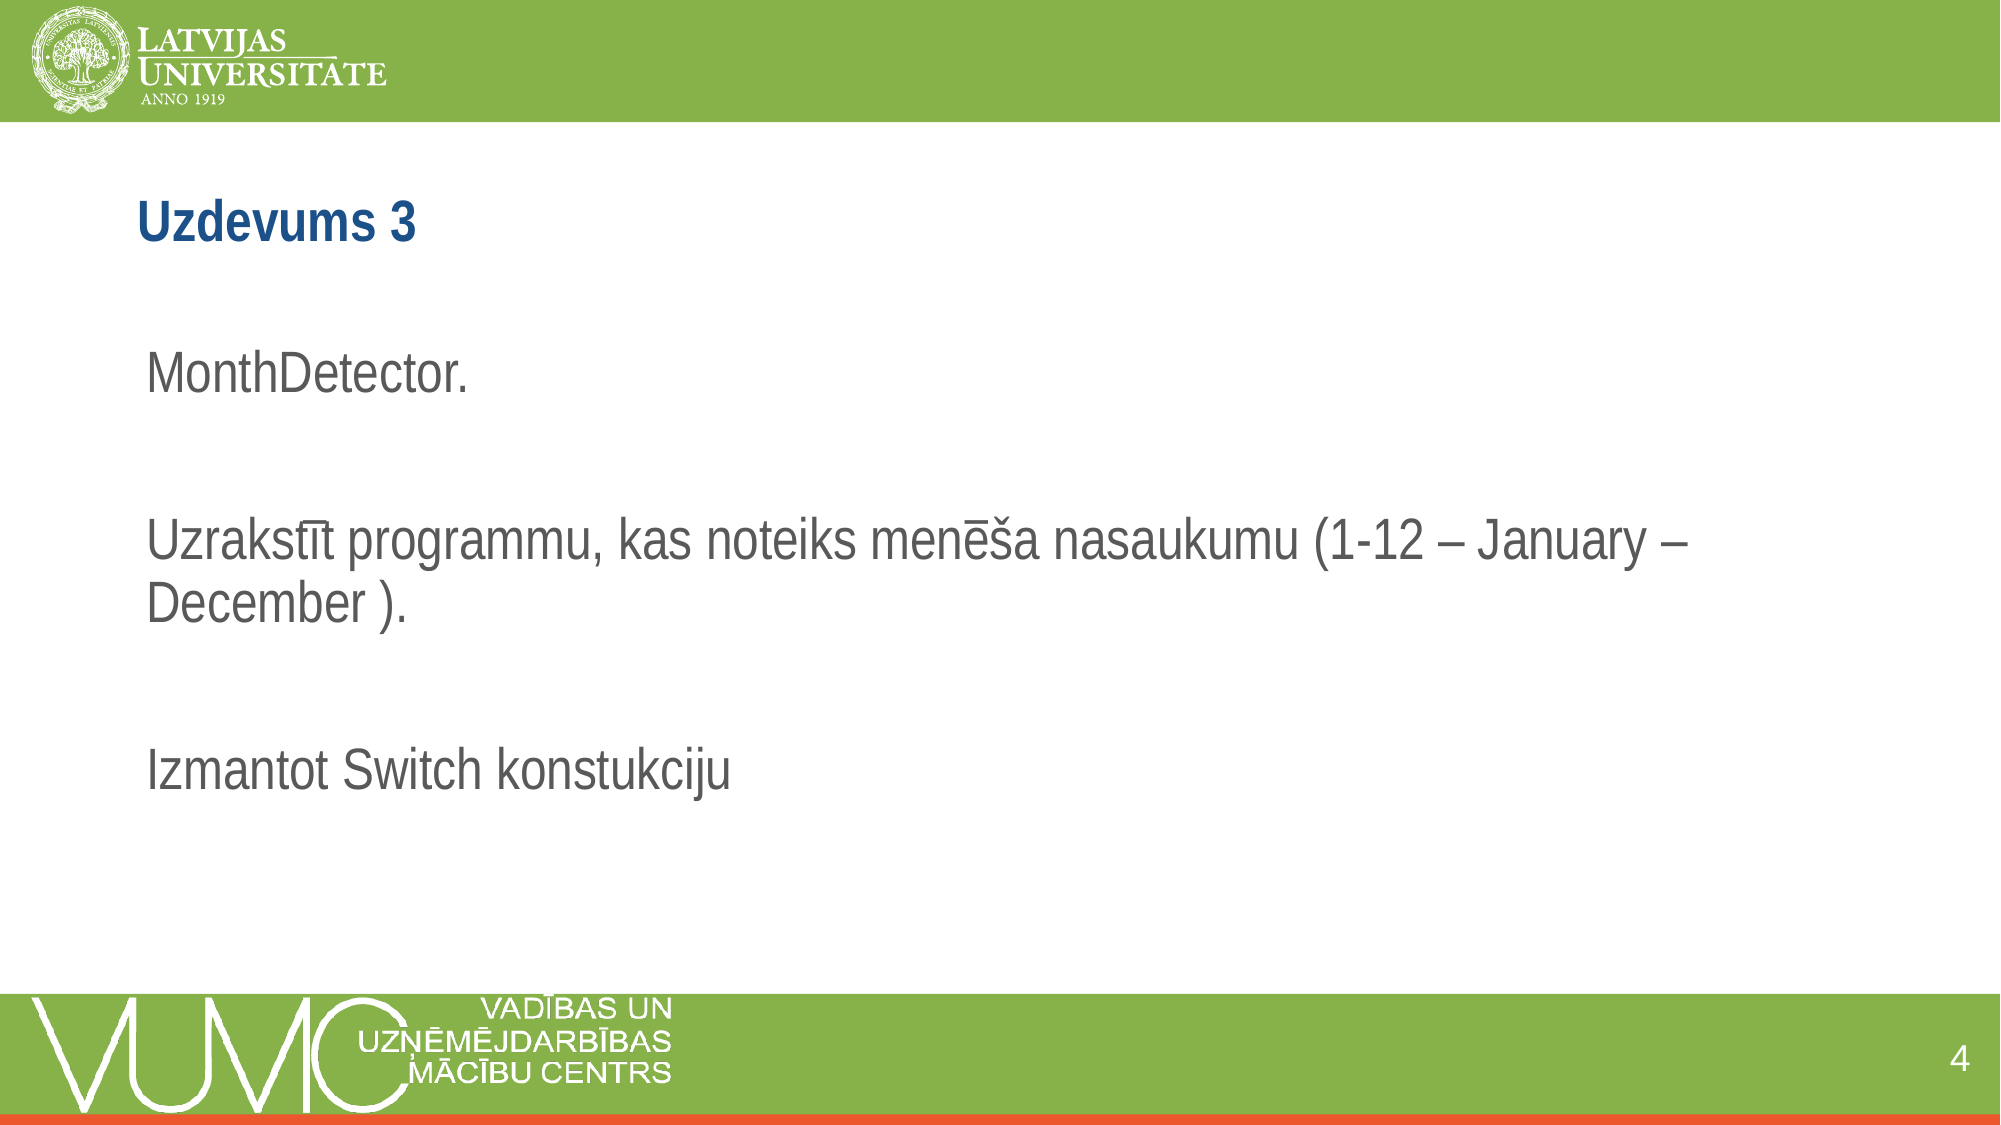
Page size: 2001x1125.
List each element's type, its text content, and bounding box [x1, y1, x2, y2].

text_box Uzdevums 3 [122, 132, 1993, 314]
list MonthDetector. Uzrakstīt programmu, kas noteiks menēša nasaukumu (1-12 – January – December ). Izmantot Switch konstukciju [122, 334, 1848, 882]
picture [31, 993, 671, 1113]
